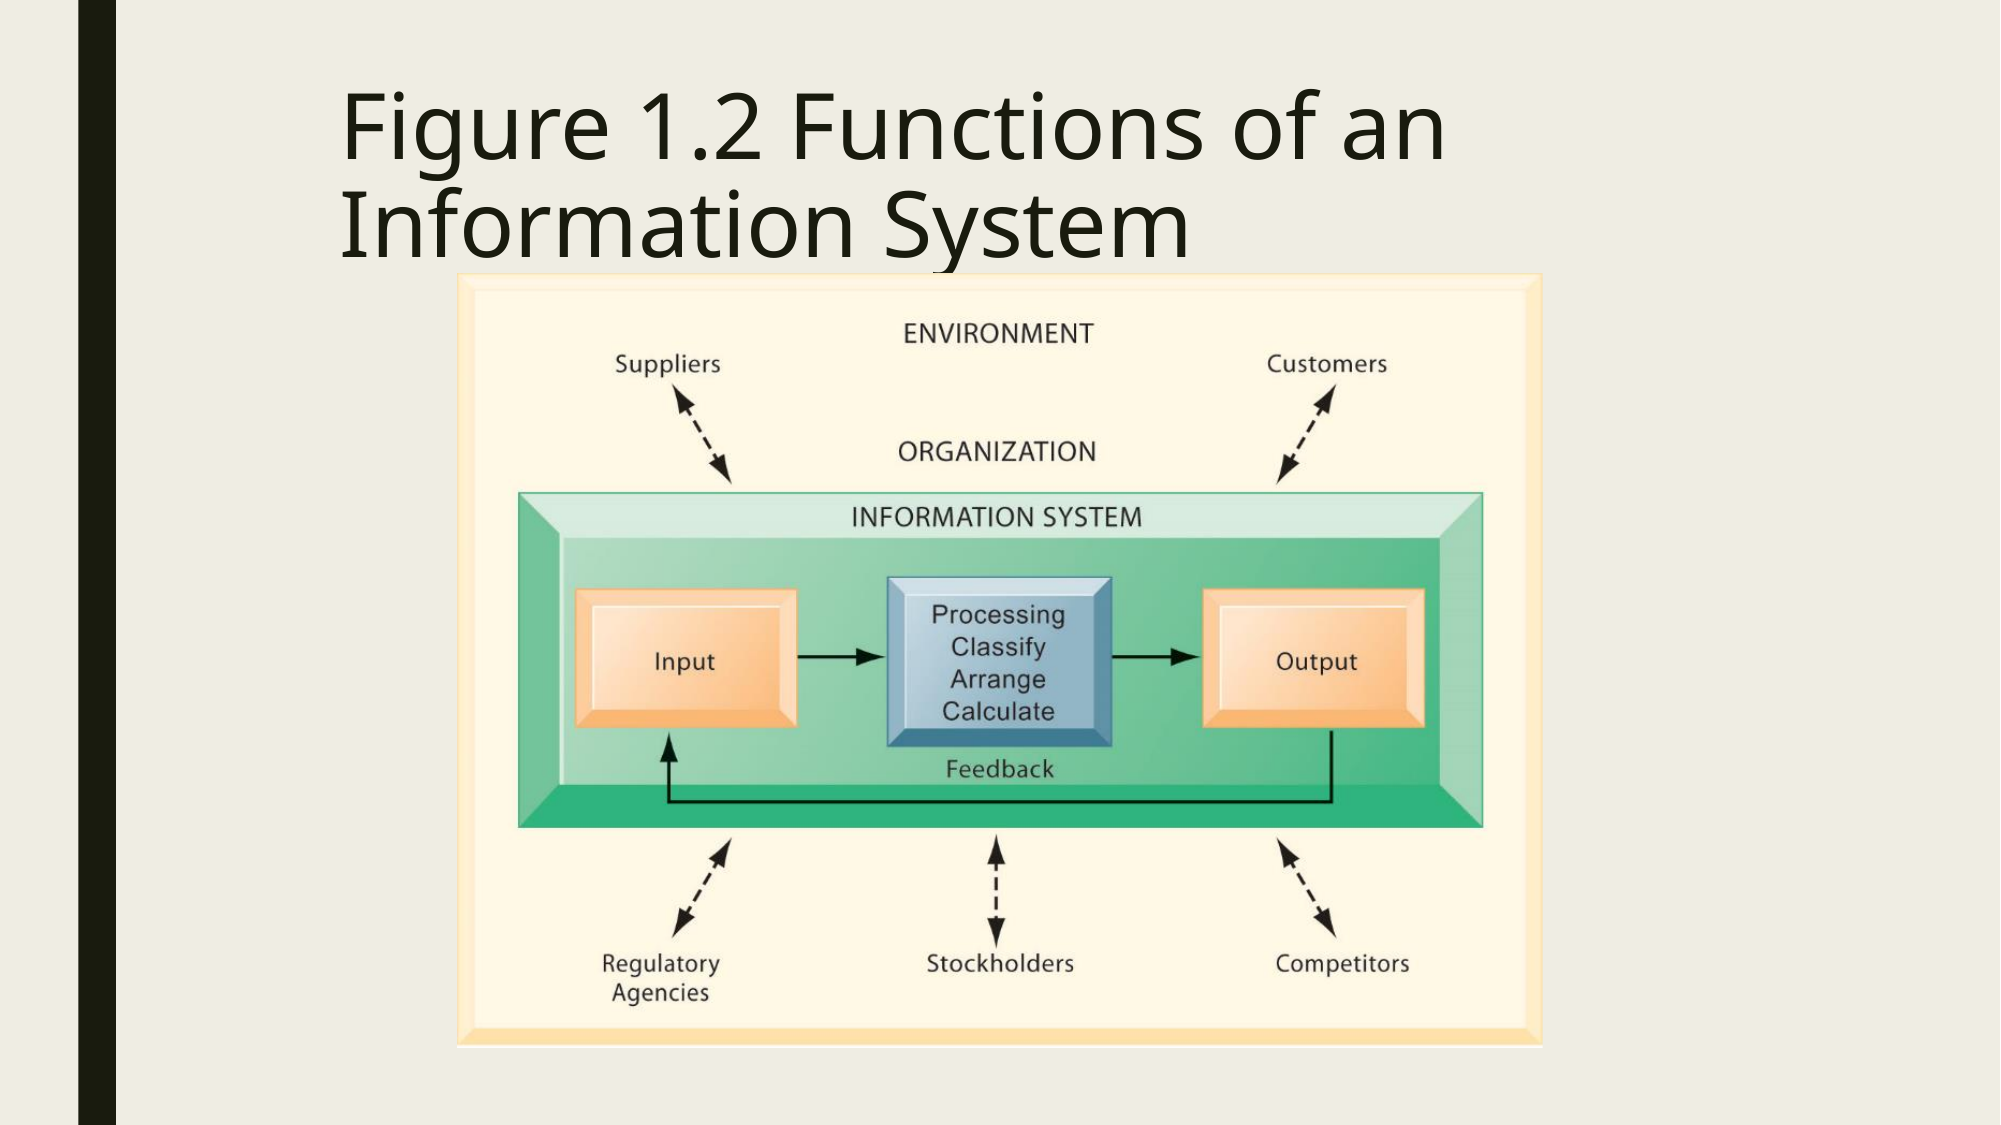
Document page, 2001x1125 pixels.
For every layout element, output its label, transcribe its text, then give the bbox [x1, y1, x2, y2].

title Figure 1.2 Functions of an Information System [325, 73, 1675, 285]
picture [457, 273, 1543, 1048]
